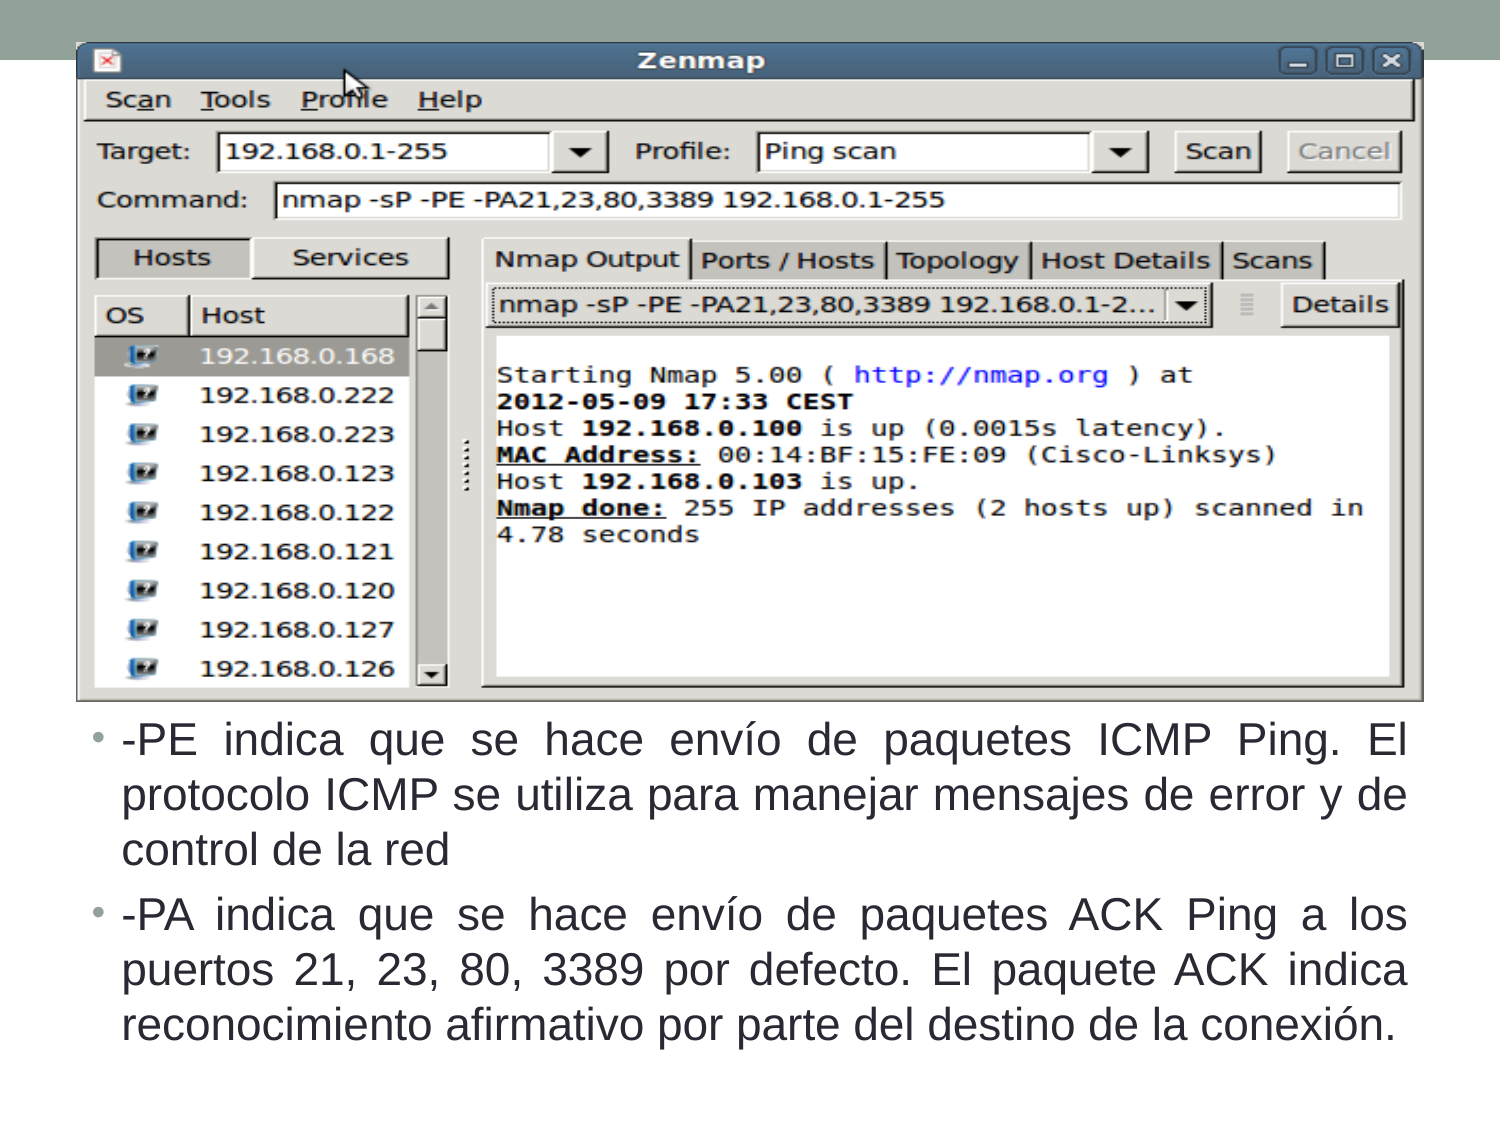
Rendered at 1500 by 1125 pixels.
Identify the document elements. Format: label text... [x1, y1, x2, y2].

list -PE indica que se hace envío de paquetes ICMP Ping. El protocolo ICMP se utiliza para manejar mensajes de error y de control de la red -PA indica que se hace envío de paquetes ACK Ping a los puertos 21, 23, 80, 3389 por defecto. El paquete ACK indica reconocimiento afirmativo por parte del destino de la conexión. [76, 709, 1424, 1106]
picture [76, 42, 1424, 703]
